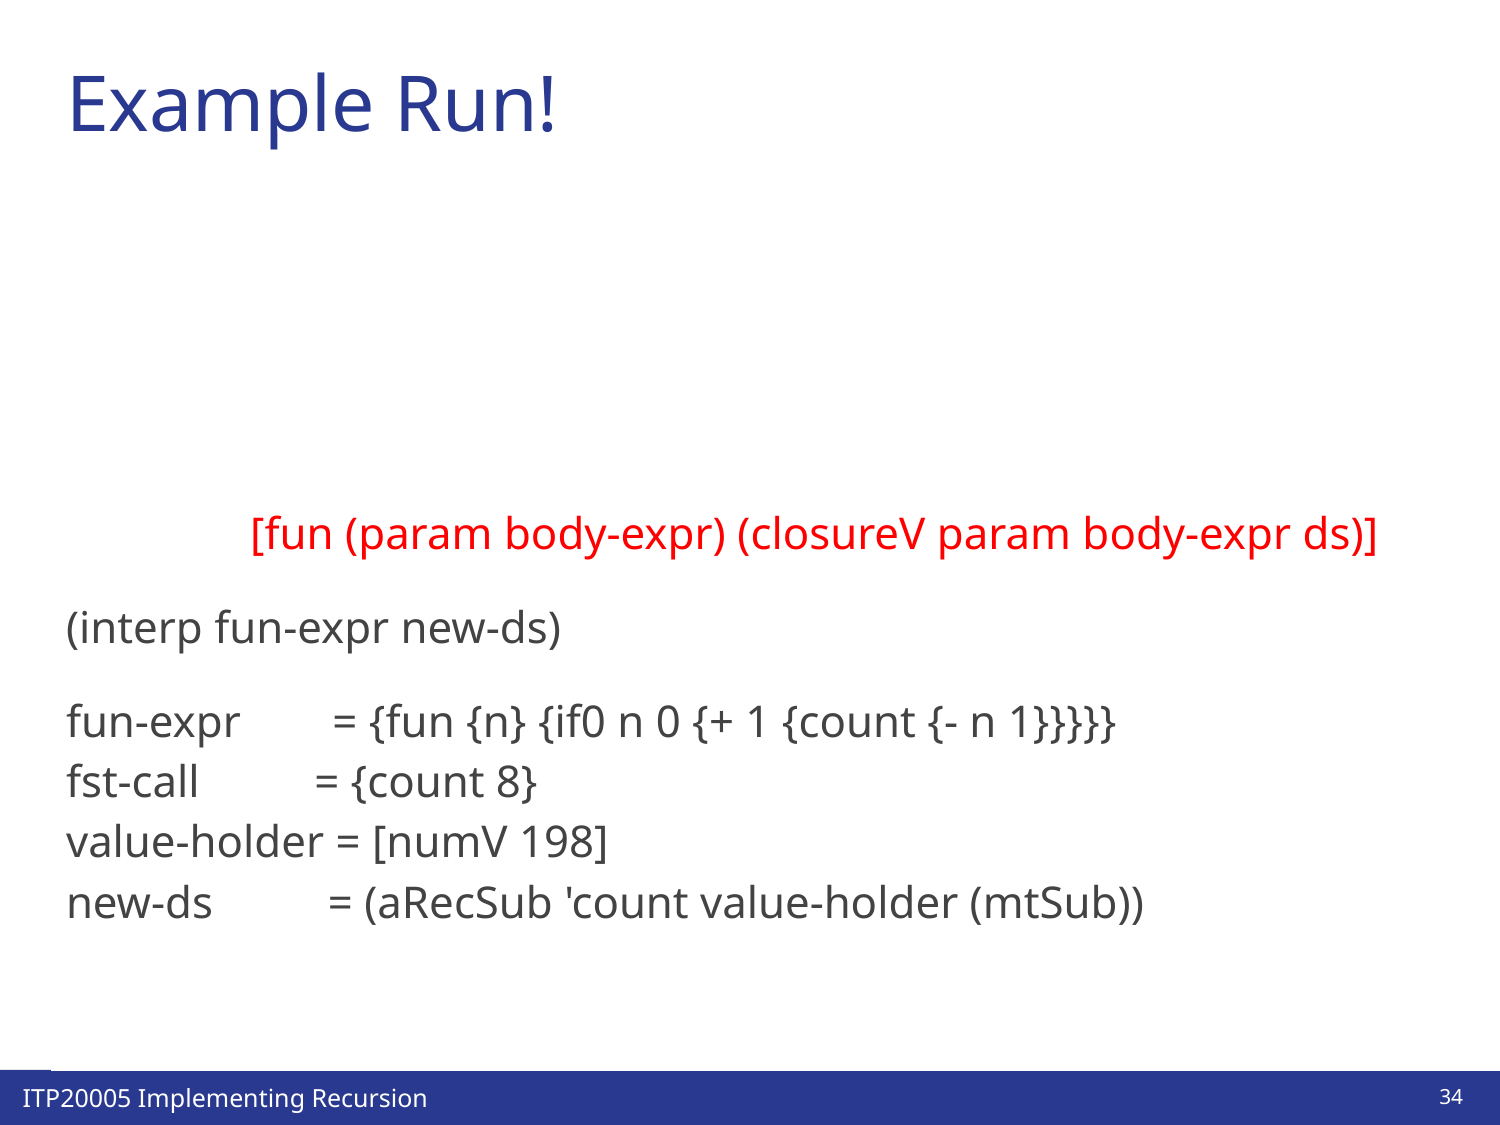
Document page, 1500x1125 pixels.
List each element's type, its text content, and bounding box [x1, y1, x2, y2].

slide_number ‹#› [1387, 1054, 1478, 1125]
title Example Run! [51, 39, 1449, 173]
list [fun (param body-expr) (closureV param body-expr ds)] (interp fun-expr new-ds) fun-expr = {fun {n} {if0 n 0 {+ 1 {count {- n 1}}}}} fst-call = {count 8} value-holder = [numV 198] new-ds = (aRecSub 'count value-holder (mtSub)) [51, 181, 1500, 1071]
